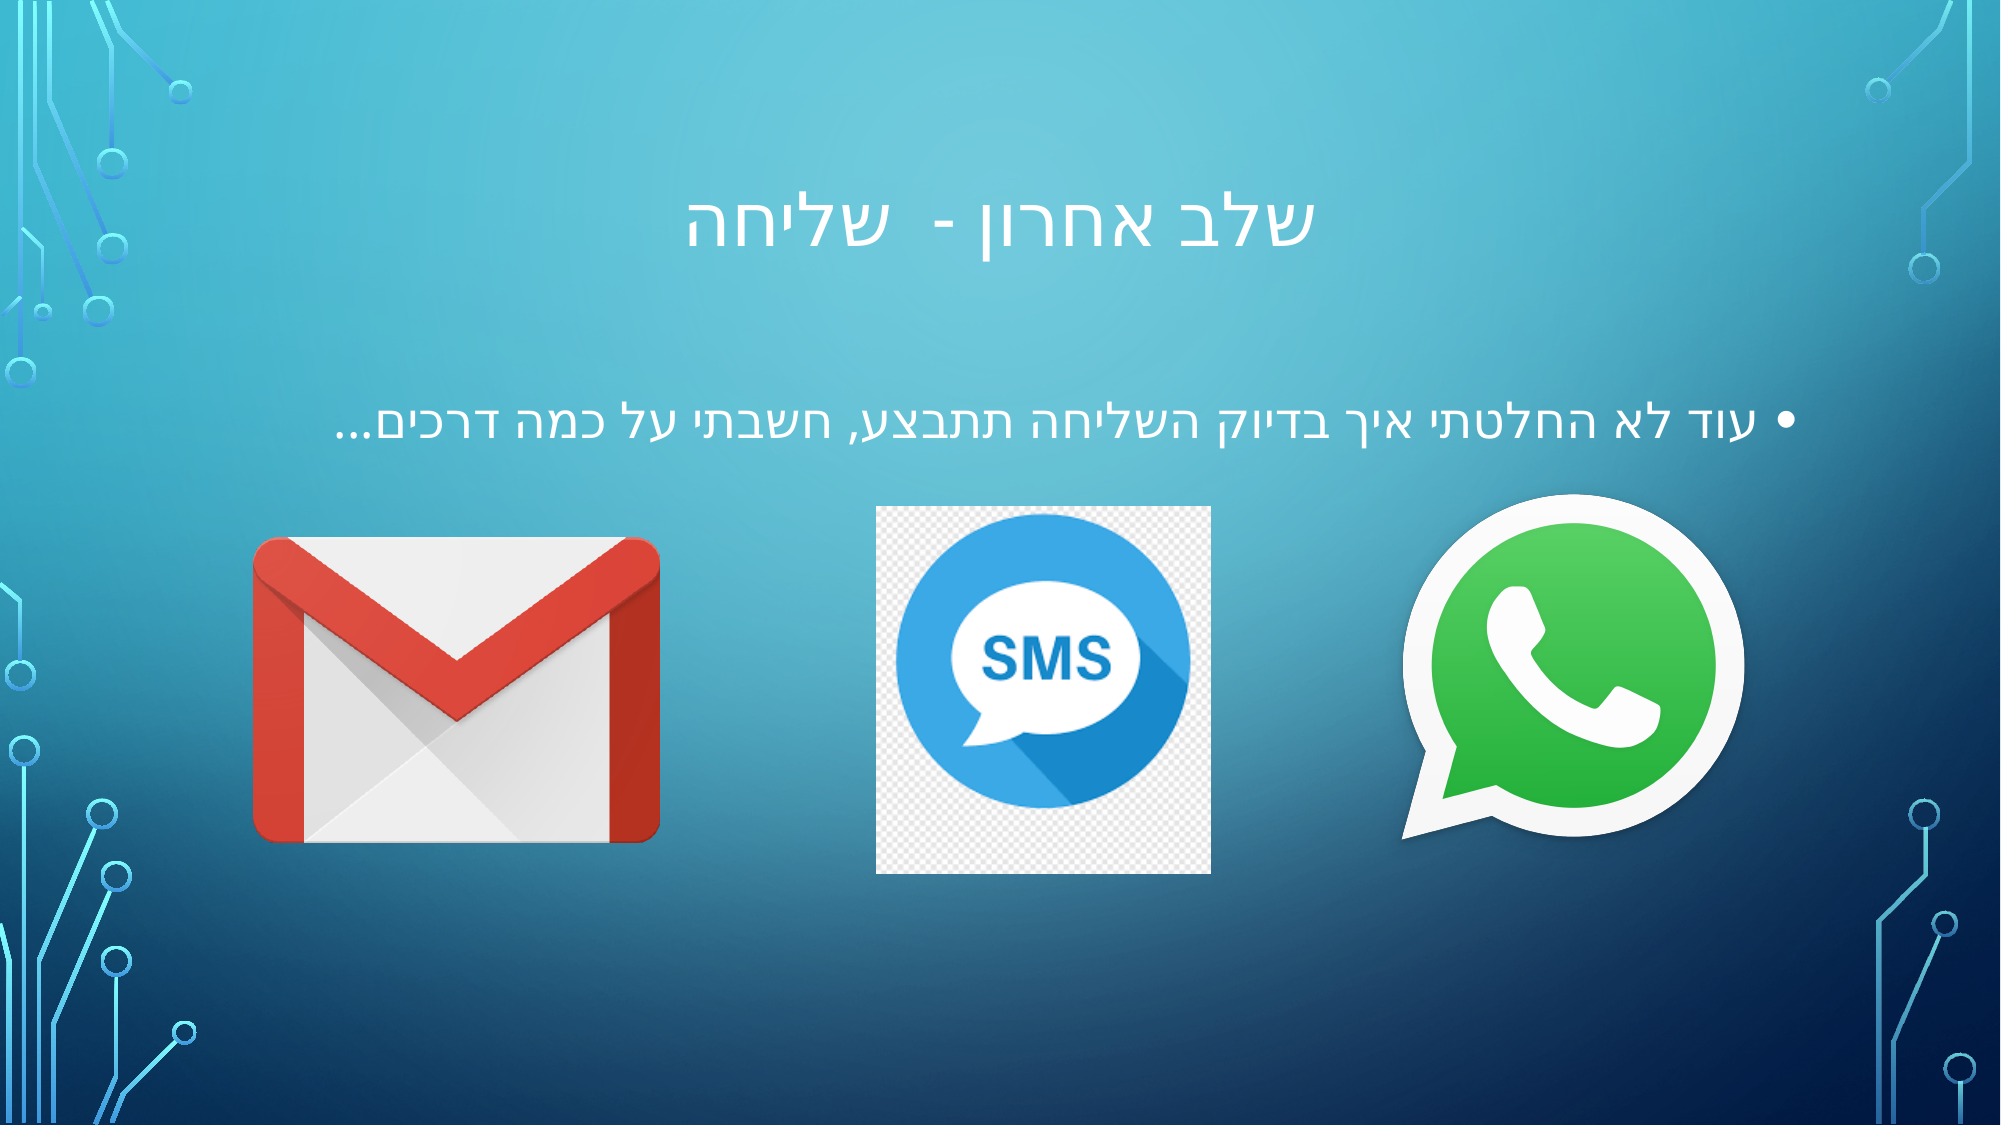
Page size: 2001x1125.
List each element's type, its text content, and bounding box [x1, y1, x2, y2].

title שלב אחרון - שליחה [187, 101, 1813, 344]
picture [875, 506, 1211, 874]
picture [1369, 466, 1777, 876]
picture [252, 486, 661, 894]
list עוד לא החלטתי איך בדיוק השליחה תתבצע, חשבתי על כמה דרכים... [187, 369, 1813, 950]
